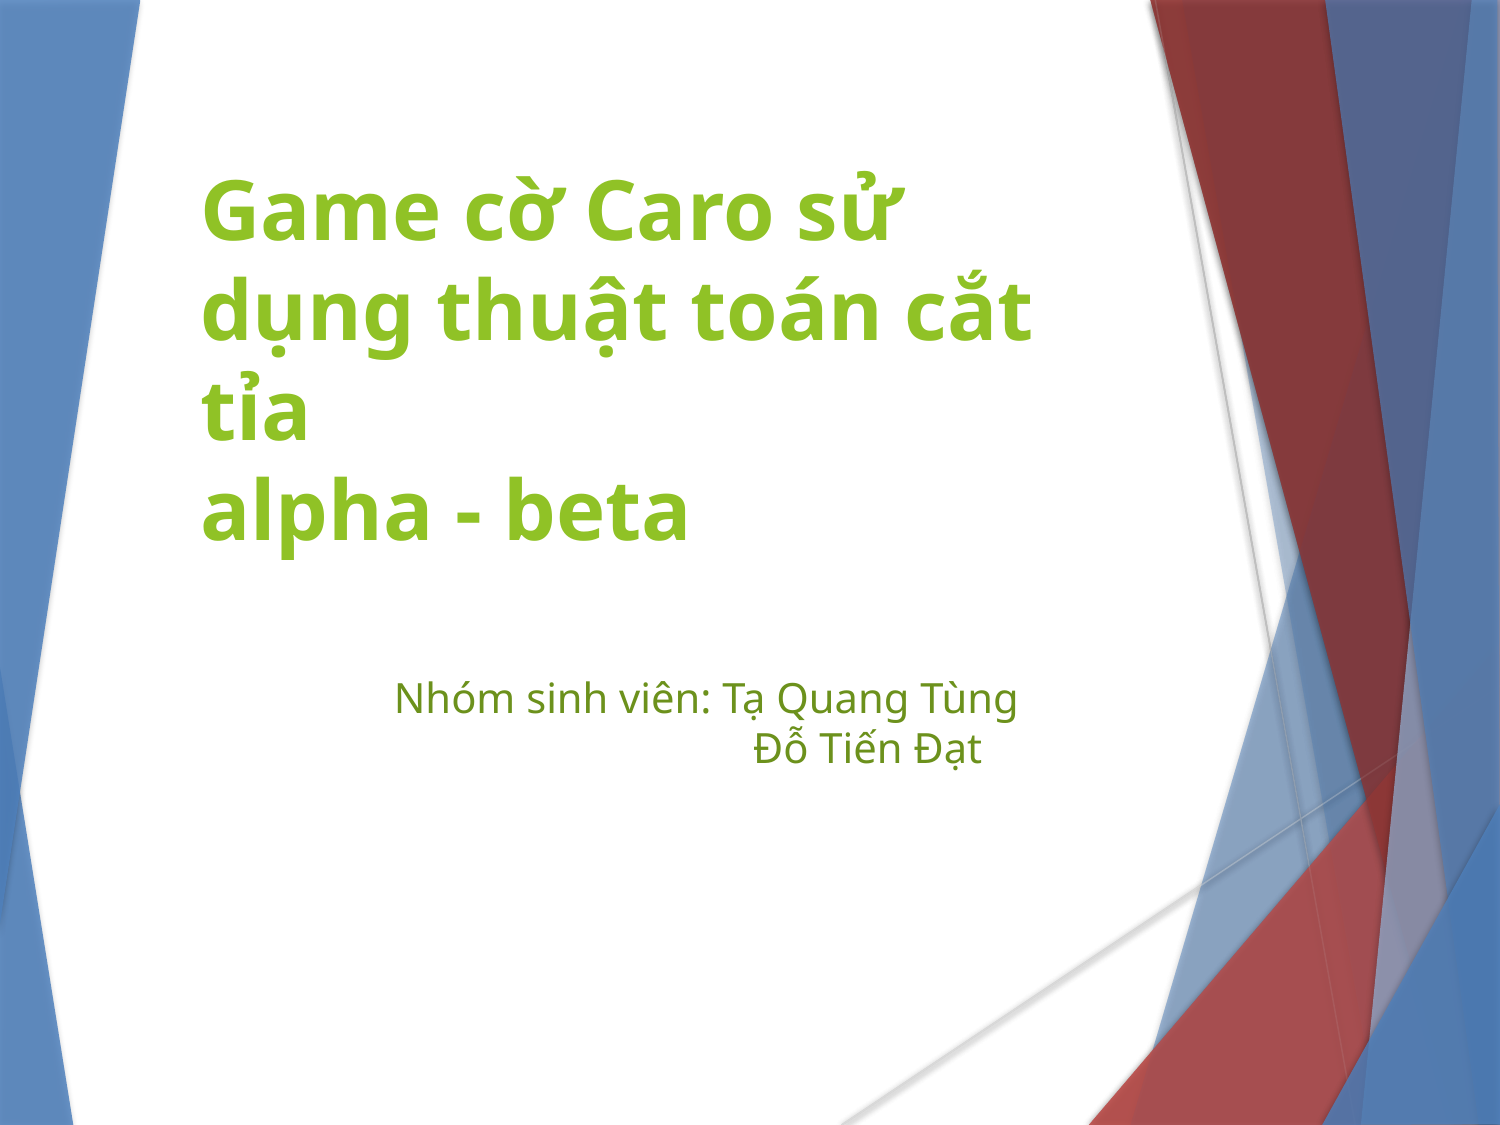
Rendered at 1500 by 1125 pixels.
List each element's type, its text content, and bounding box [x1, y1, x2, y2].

text_box Game cờ Caro sử dụng thuật toán cắt tỉa alpha - beta [185, 394, 1142, 664]
text_box Nhóm sinh viên: Tạ Quang Tùng Đỗ Tiến Đạt [185, 664, 1142, 845]
